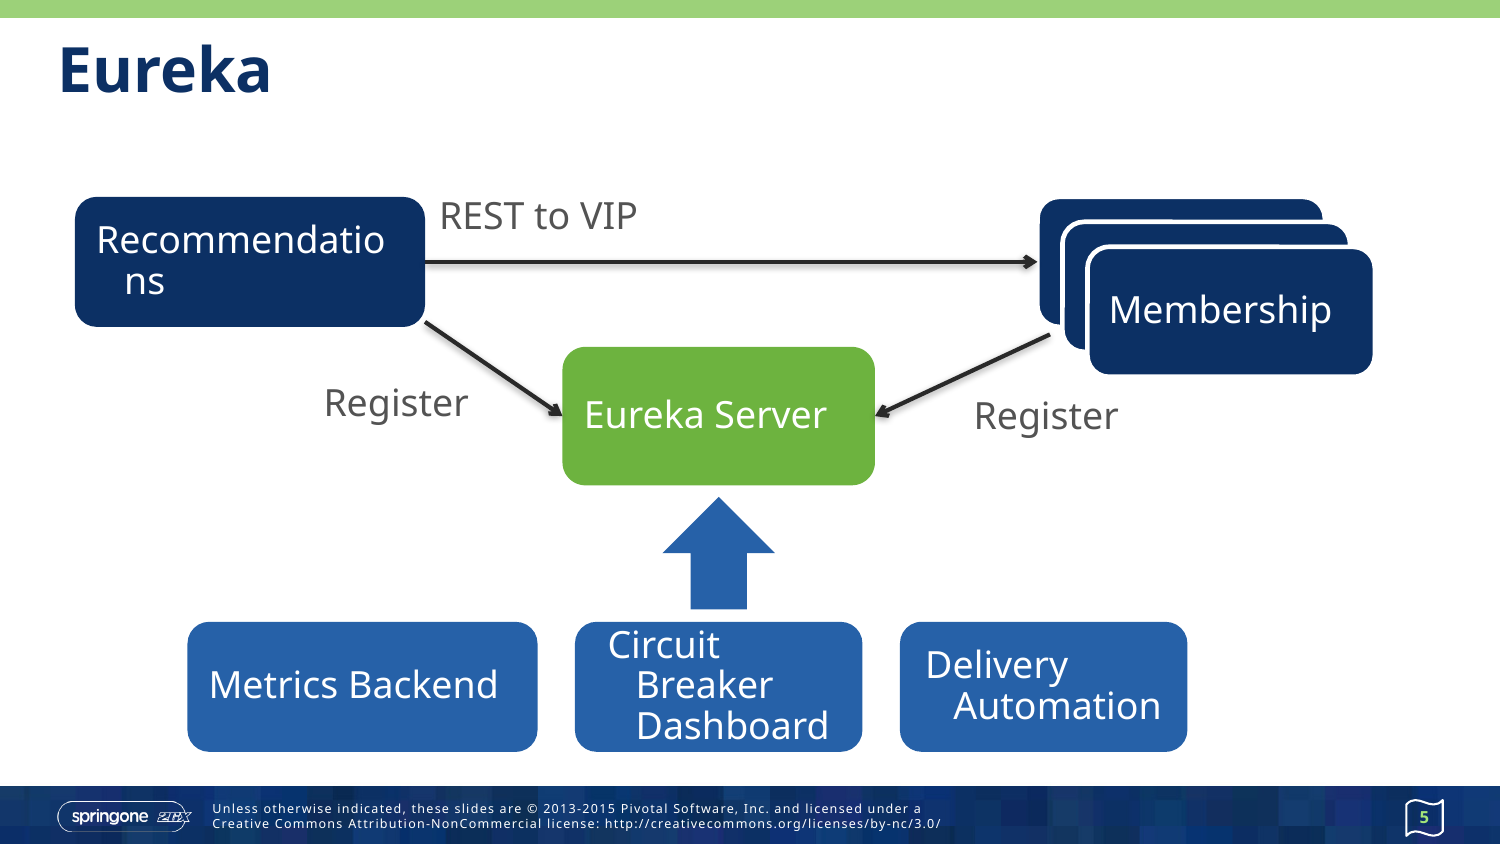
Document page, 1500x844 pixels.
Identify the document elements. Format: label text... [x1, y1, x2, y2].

title Eureka [56, 25, 1445, 110]
text_box Register [308, 371, 484, 432]
text_box Metrics Backend [187, 621, 538, 752]
text_box [660, 494, 777, 612]
slide_number 5 [1402, 795, 1447, 841]
text_box Register [958, 384, 1134, 445]
text_box REST to VIP [424, 184, 653, 245]
text_box Delivery Automation [899, 621, 1188, 752]
text_box Membership [1087, 246, 1375, 377]
text_box Recommendations [74, 196, 426, 327]
text_box Circuit Breaker Dashboard [574, 621, 863, 752]
text_box Eureka Server [562, 346, 875, 486]
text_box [874, 334, 1051, 417]
text_box Membership [1062, 221, 1350, 352]
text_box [424, 321, 563, 417]
picture [0, 18, 1500, 844]
text_box Membership [1037, 196, 1325, 327]
